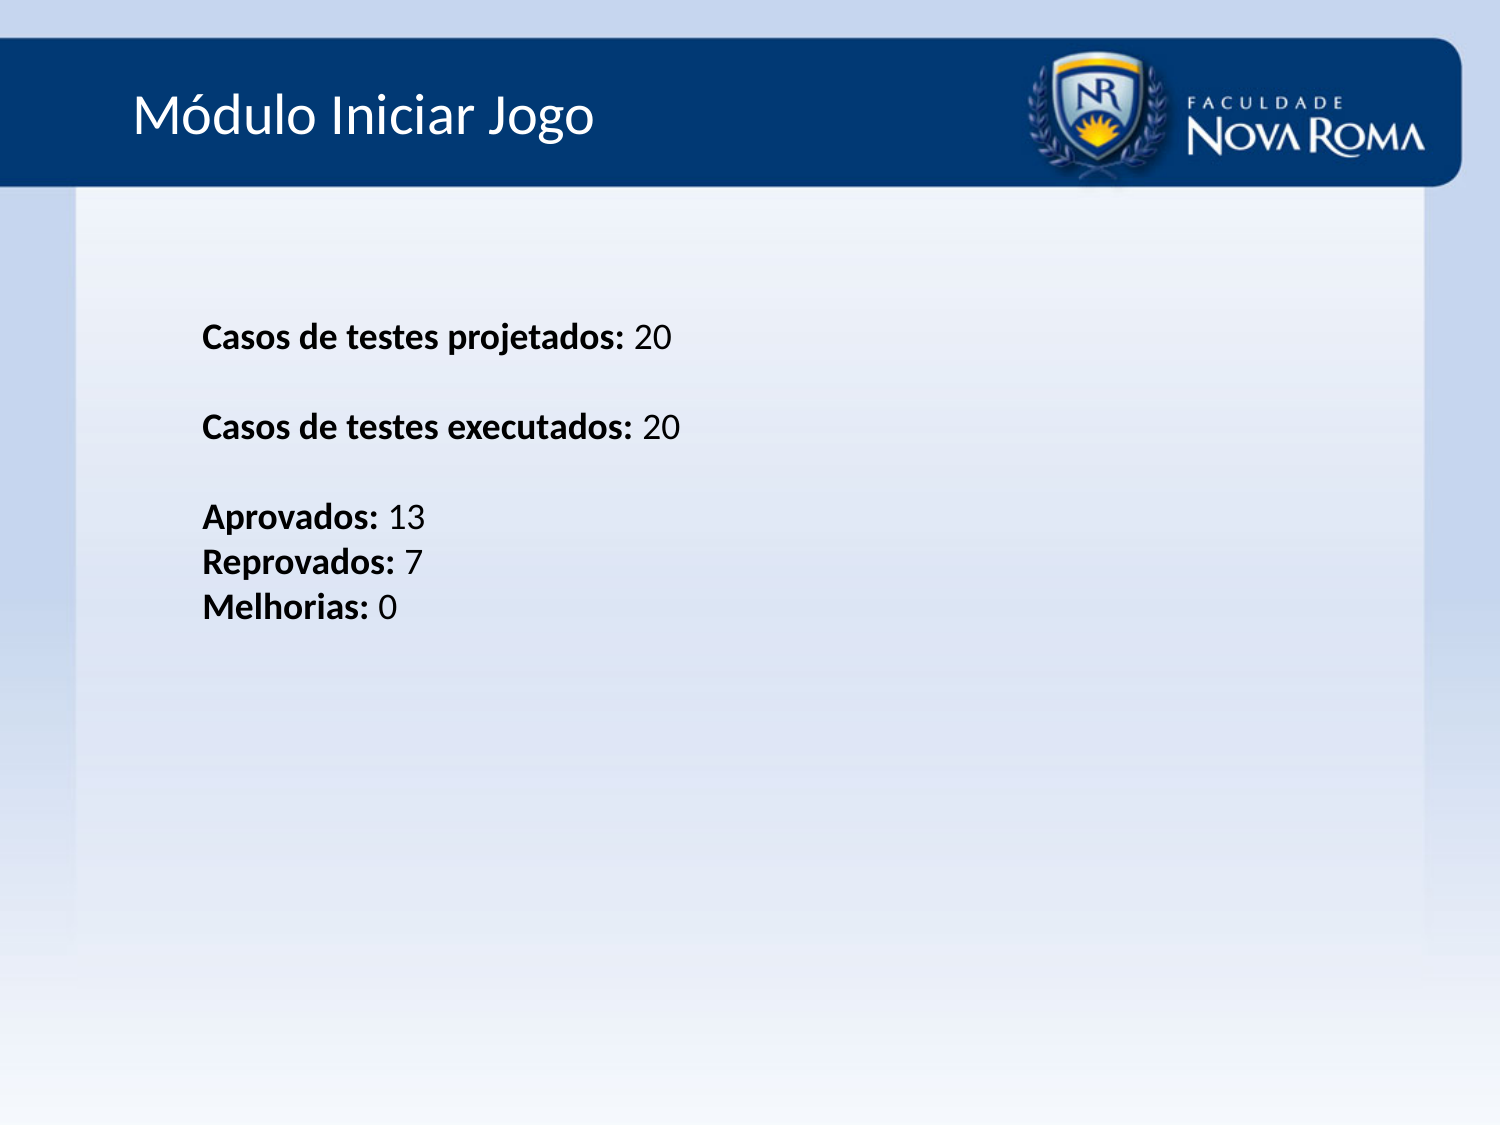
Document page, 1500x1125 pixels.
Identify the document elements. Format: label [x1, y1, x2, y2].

list [0, 0, 1500, 1125]
